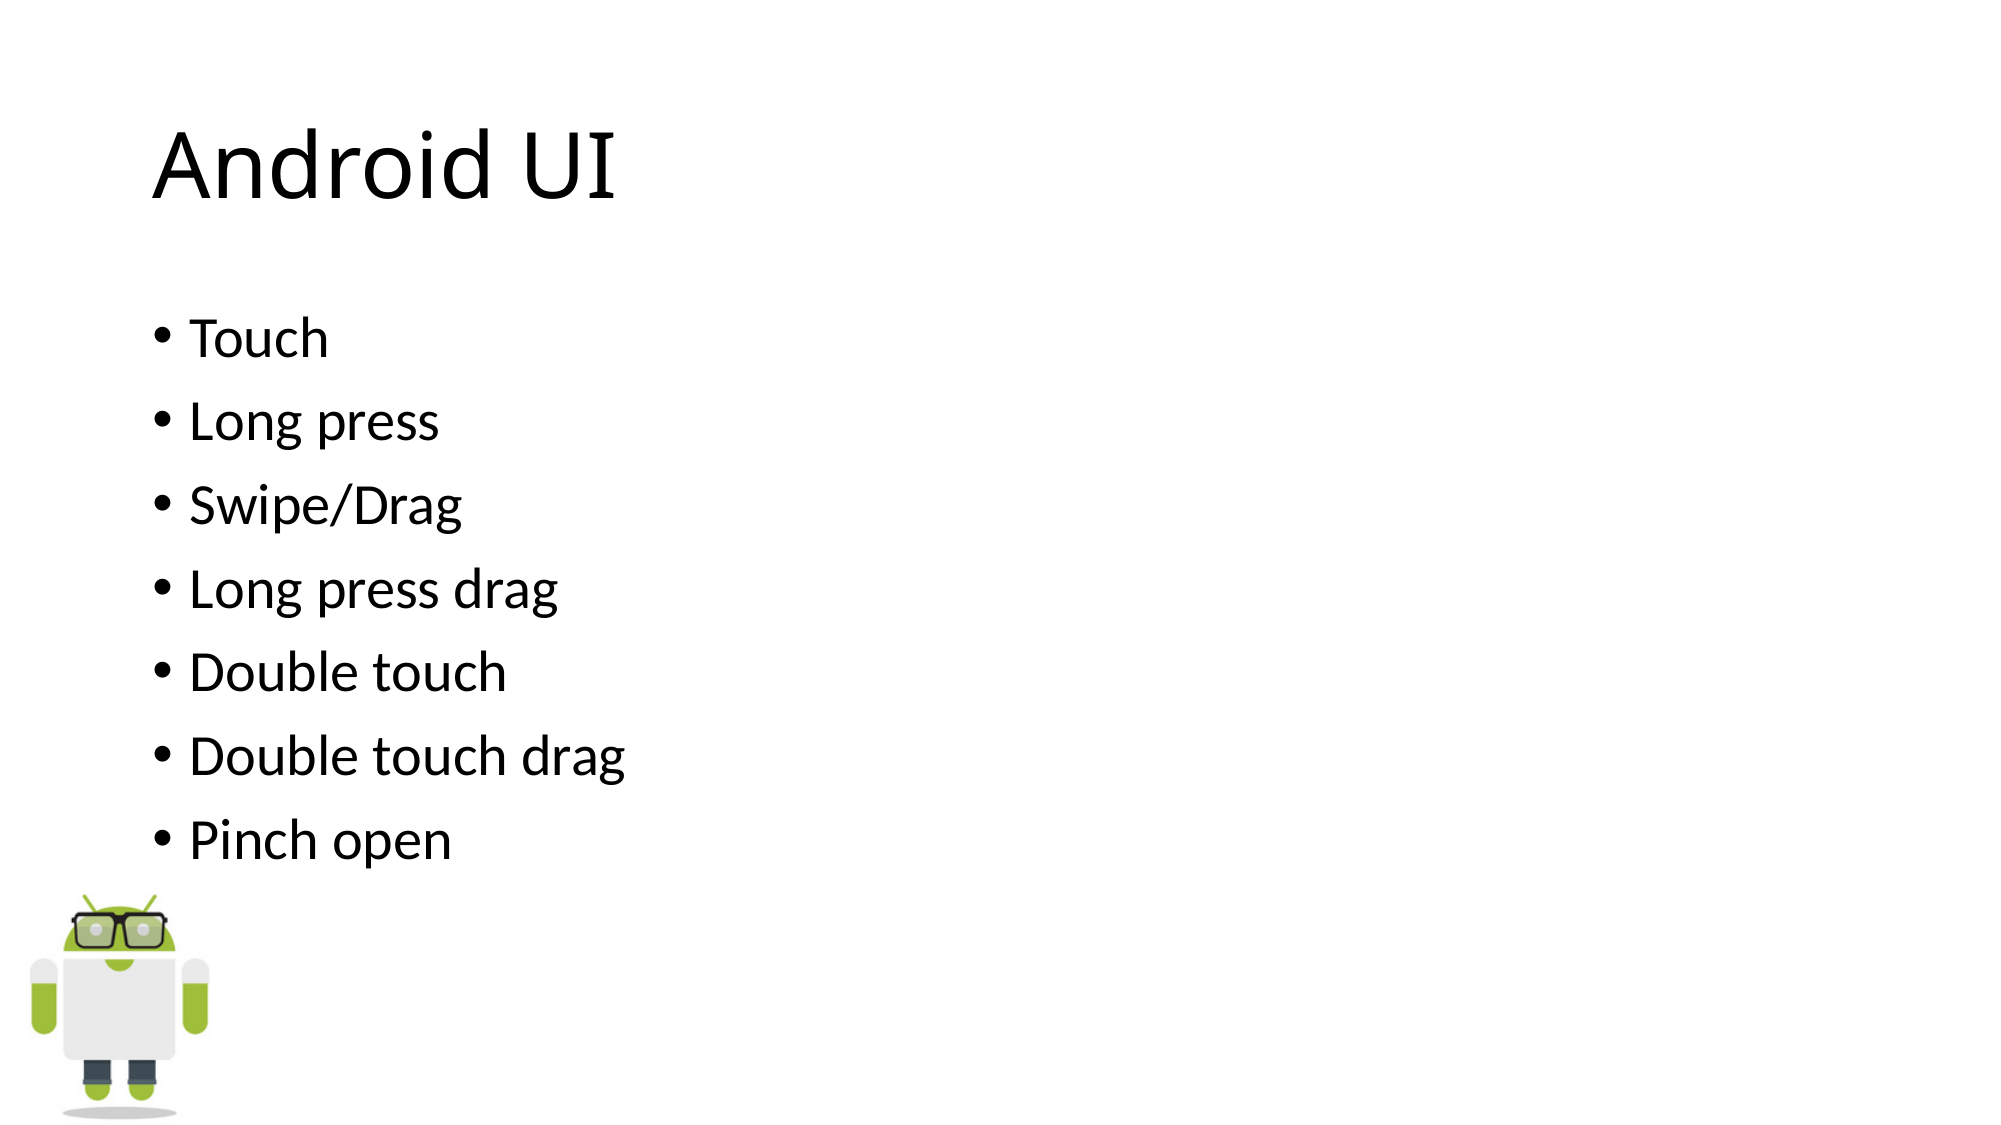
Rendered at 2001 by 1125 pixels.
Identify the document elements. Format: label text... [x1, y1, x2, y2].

picture [0, 885, 240, 1125]
list Touch Long press Swipe/Drag Long press drag Double touch Double touch drag Pinch open [137, 299, 1863, 1014]
title Android UI [137, 59, 1863, 278]
